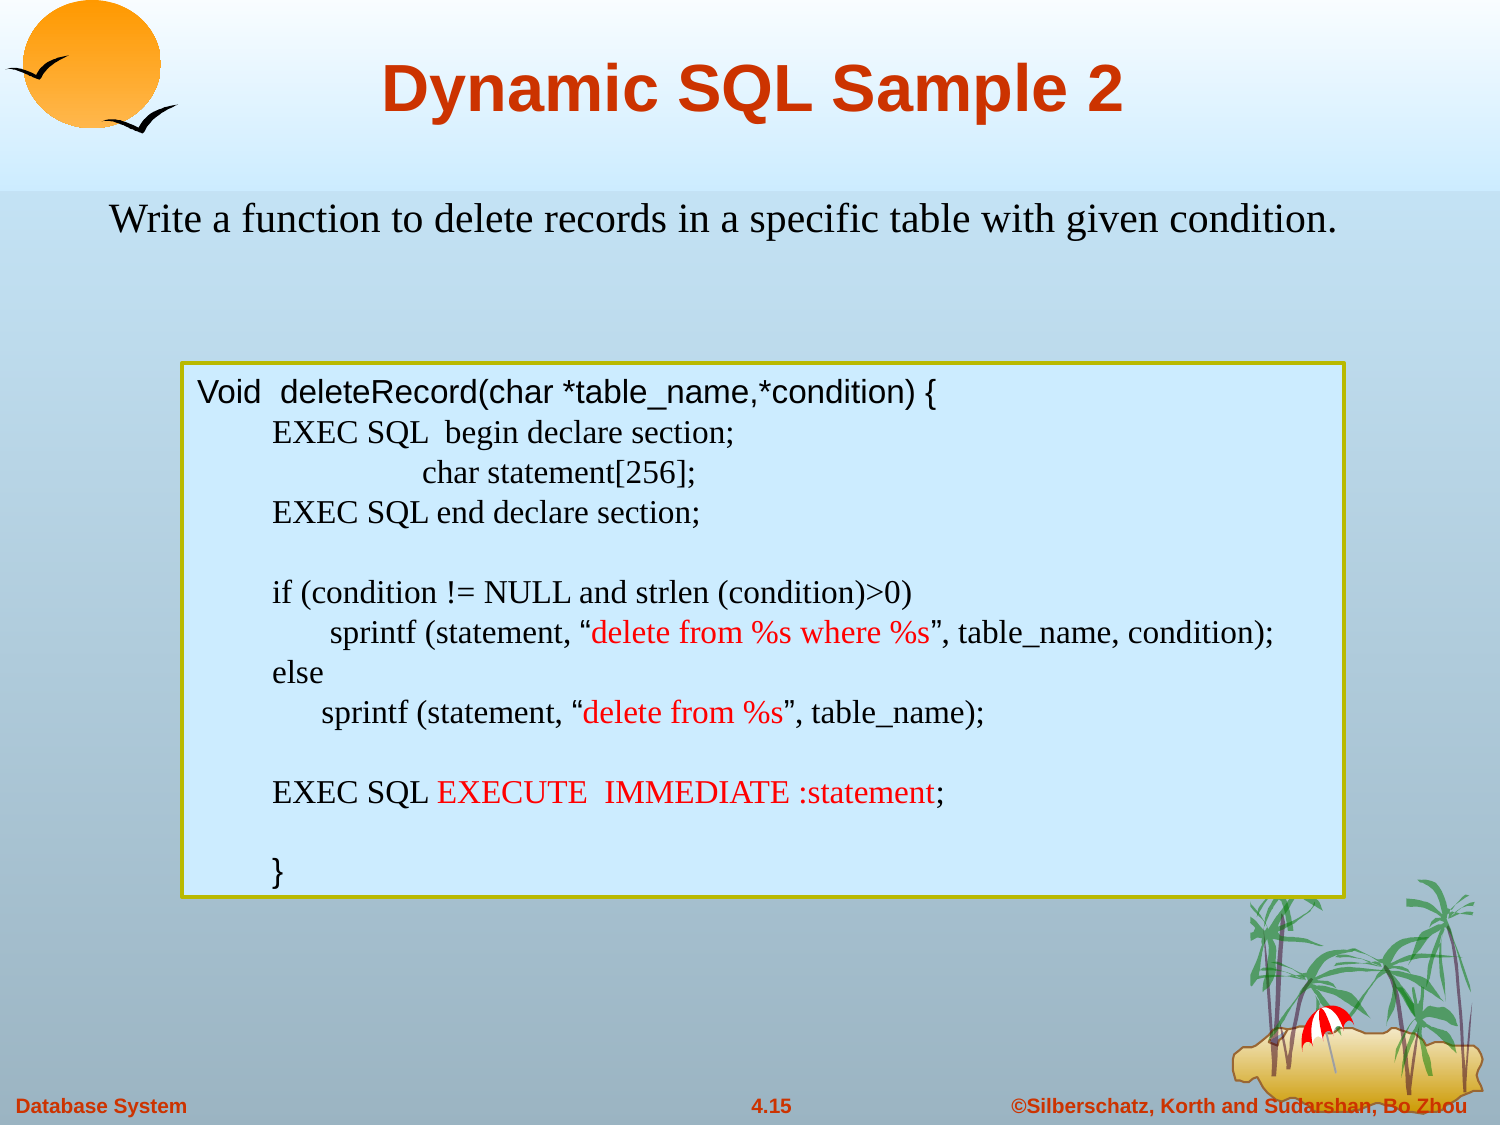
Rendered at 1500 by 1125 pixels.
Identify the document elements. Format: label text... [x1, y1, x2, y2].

title Dynamic SQL Sample 2 [90, 32, 1416, 134]
list Write a function to delete records in a specific table with given condition. [93, 182, 1385, 327]
text_box Void deleteRecord(char *table_name,*condition) { EXEC SQL begin declare section; char statement[256]; EXEC SQL end declare section; if (condition != NULL and strlen (condition)>0) sprintf (statement, “delete from %s where %s”, table_name, condition); else sprintf (statement, “delete from %s”, table_name); EXEC SQL EXECUTE IMMEDIATE :statement; } [180, 361, 1346, 899]
